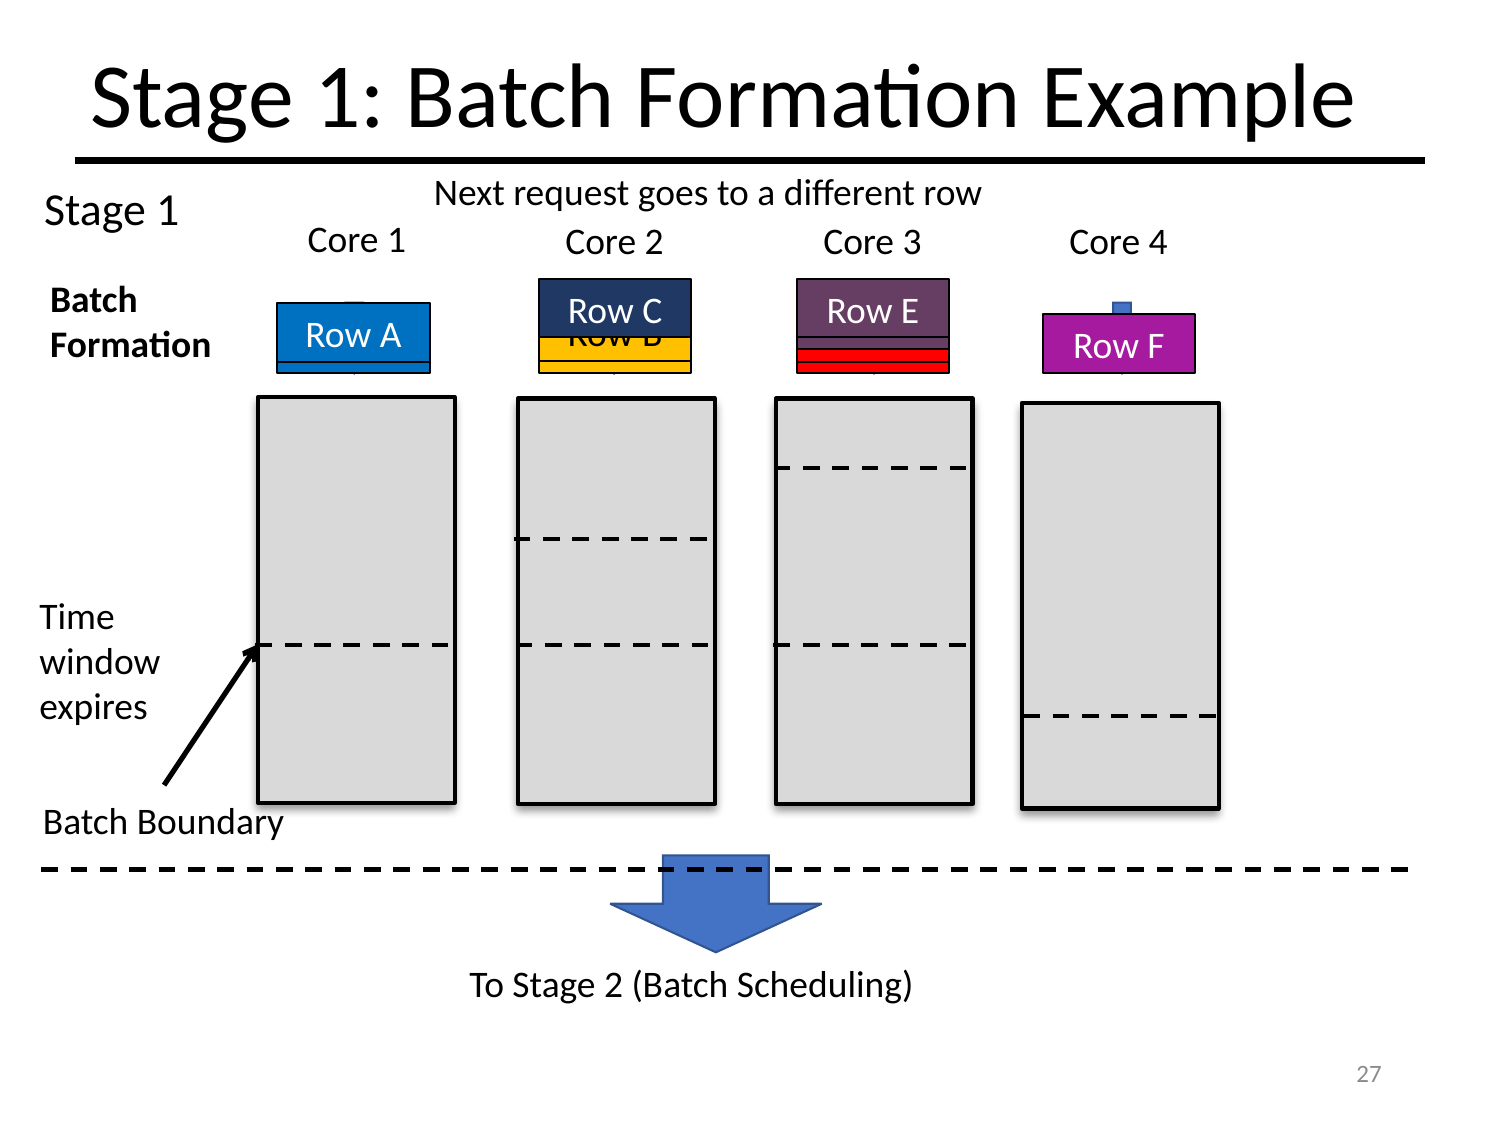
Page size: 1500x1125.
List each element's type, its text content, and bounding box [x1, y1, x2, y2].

text_box [775, 469, 973, 645]
slide_number 27 [1059, 1042, 1397, 1103]
text_box Row B [538, 362, 692, 374]
text_box [257, 646, 455, 803]
text_box Batch Boundary [28, 790, 369, 850]
text_box Core 4 [1054, 210, 1207, 270]
text_box Batch Formation [35, 267, 266, 372]
text_box Core 3 [808, 221, 961, 270]
text_box [257, 397, 455, 645]
text_box [609, 870, 823, 952]
text_box Row E [796, 338, 950, 350]
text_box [163, 644, 258, 786]
text_box Row E [796, 278, 950, 338]
text_box [1021, 403, 1219, 809]
text_box Core 2 [550, 221, 704, 270]
text_box Row A [276, 302, 431, 363]
text_box Row D [796, 350, 950, 363]
text_box [1112, 301, 1132, 313]
text_box [775, 398, 973, 467]
text_box Row B [538, 338, 692, 362]
text_box [517, 398, 715, 645]
text_box Row C [538, 278, 692, 338]
text_box [517, 646, 715, 804]
text_box To Stage 2 (Batch Scheduling) [454, 952, 1069, 1012]
text_box Row A [276, 363, 431, 374]
text_box [661, 854, 770, 869]
text_box [775, 646, 973, 804]
text_box Row D [796, 363, 950, 374]
text_box Stage 1 [29, 172, 234, 243]
text_box Next request goes to a different row [419, 164, 1051, 221]
text_box Core 1 [292, 208, 446, 268]
text_box Stage 1: Batch Formation Example [74, 21, 1425, 160]
text_box Time window expires [24, 584, 243, 735]
text_box Row F [1042, 313, 1196, 374]
